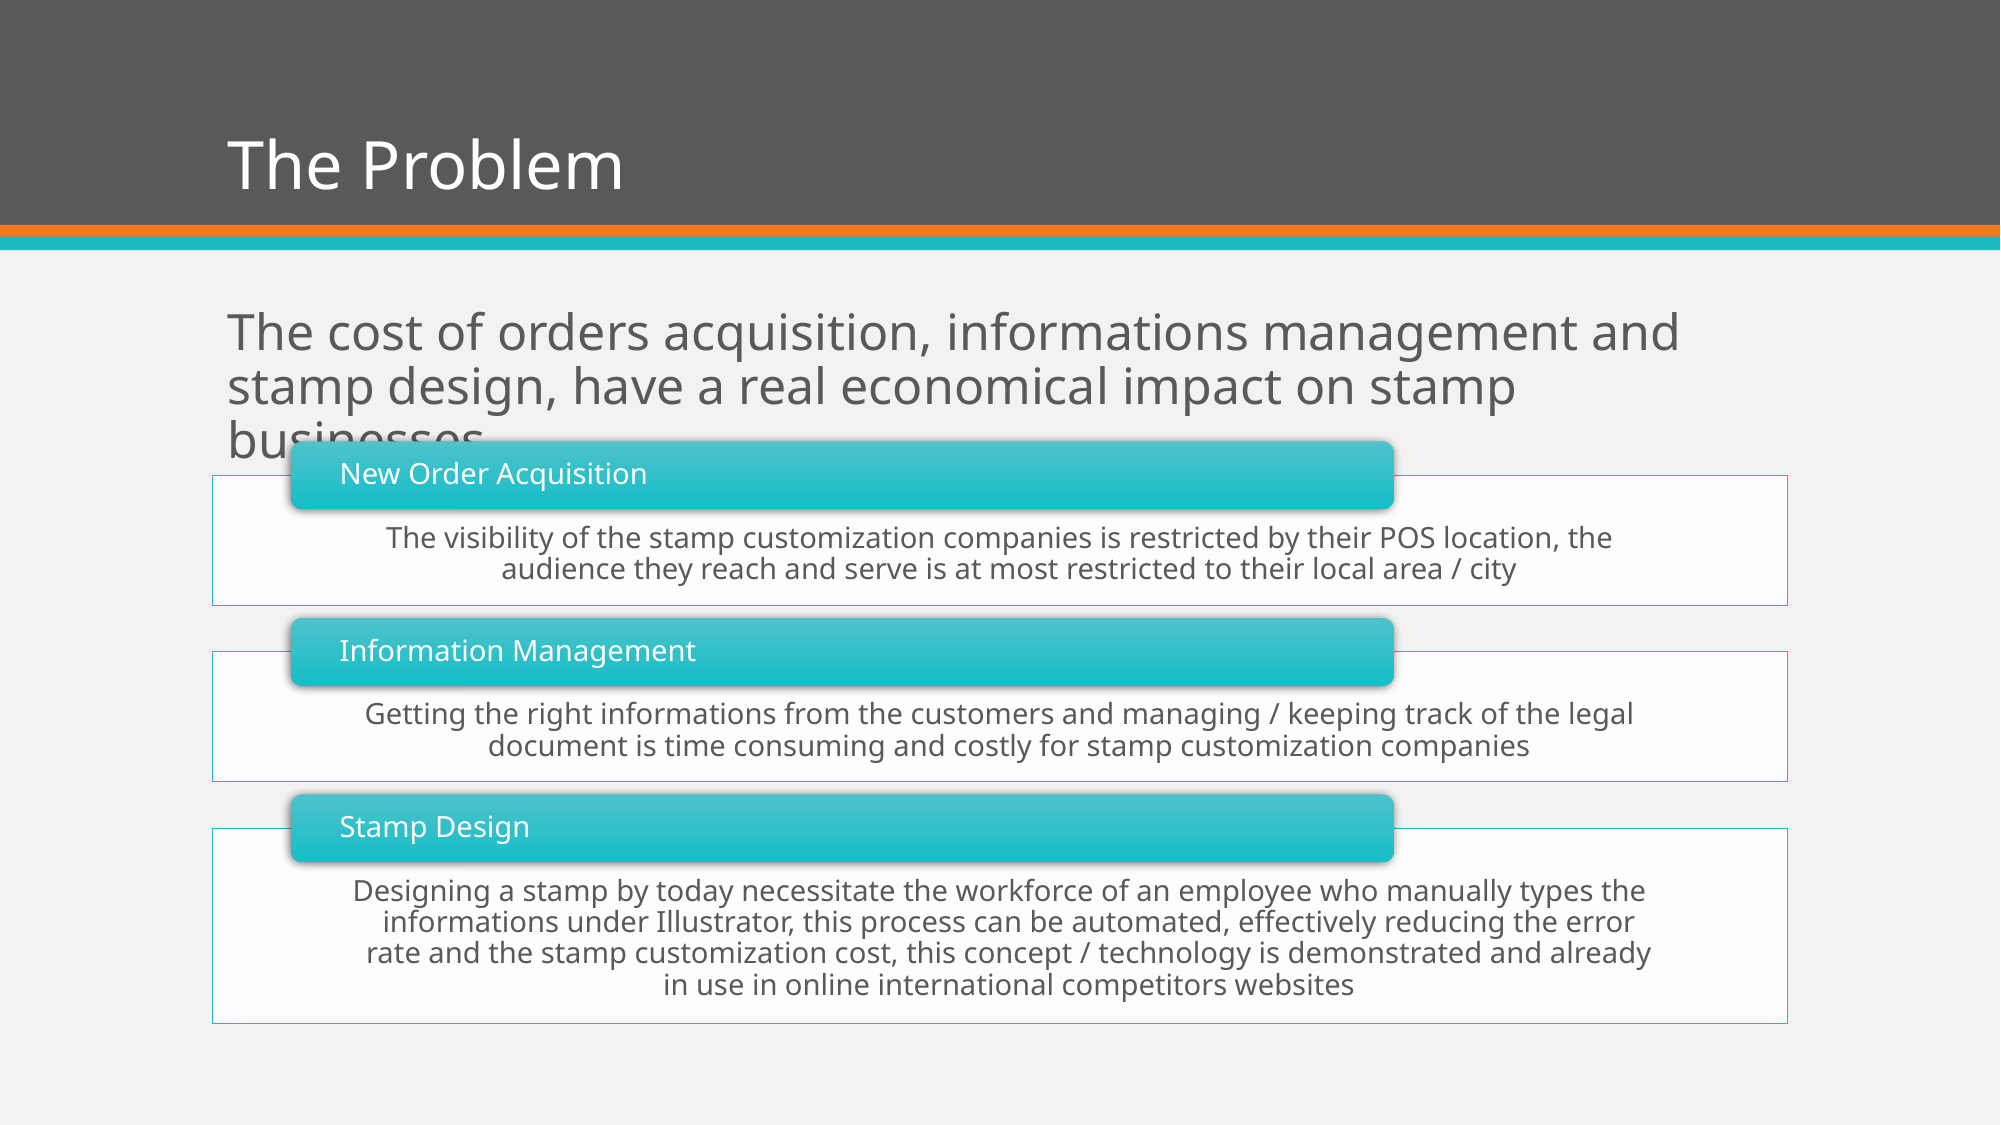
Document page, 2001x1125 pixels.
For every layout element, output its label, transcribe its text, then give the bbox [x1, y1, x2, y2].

list The cost of orders acquisition, informations management and stamp design, have a real economical impact on stamp businesses. [212, 299, 1788, 430]
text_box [212, 436, 1788, 1029]
title The Problem [212, 41, 1788, 212]
